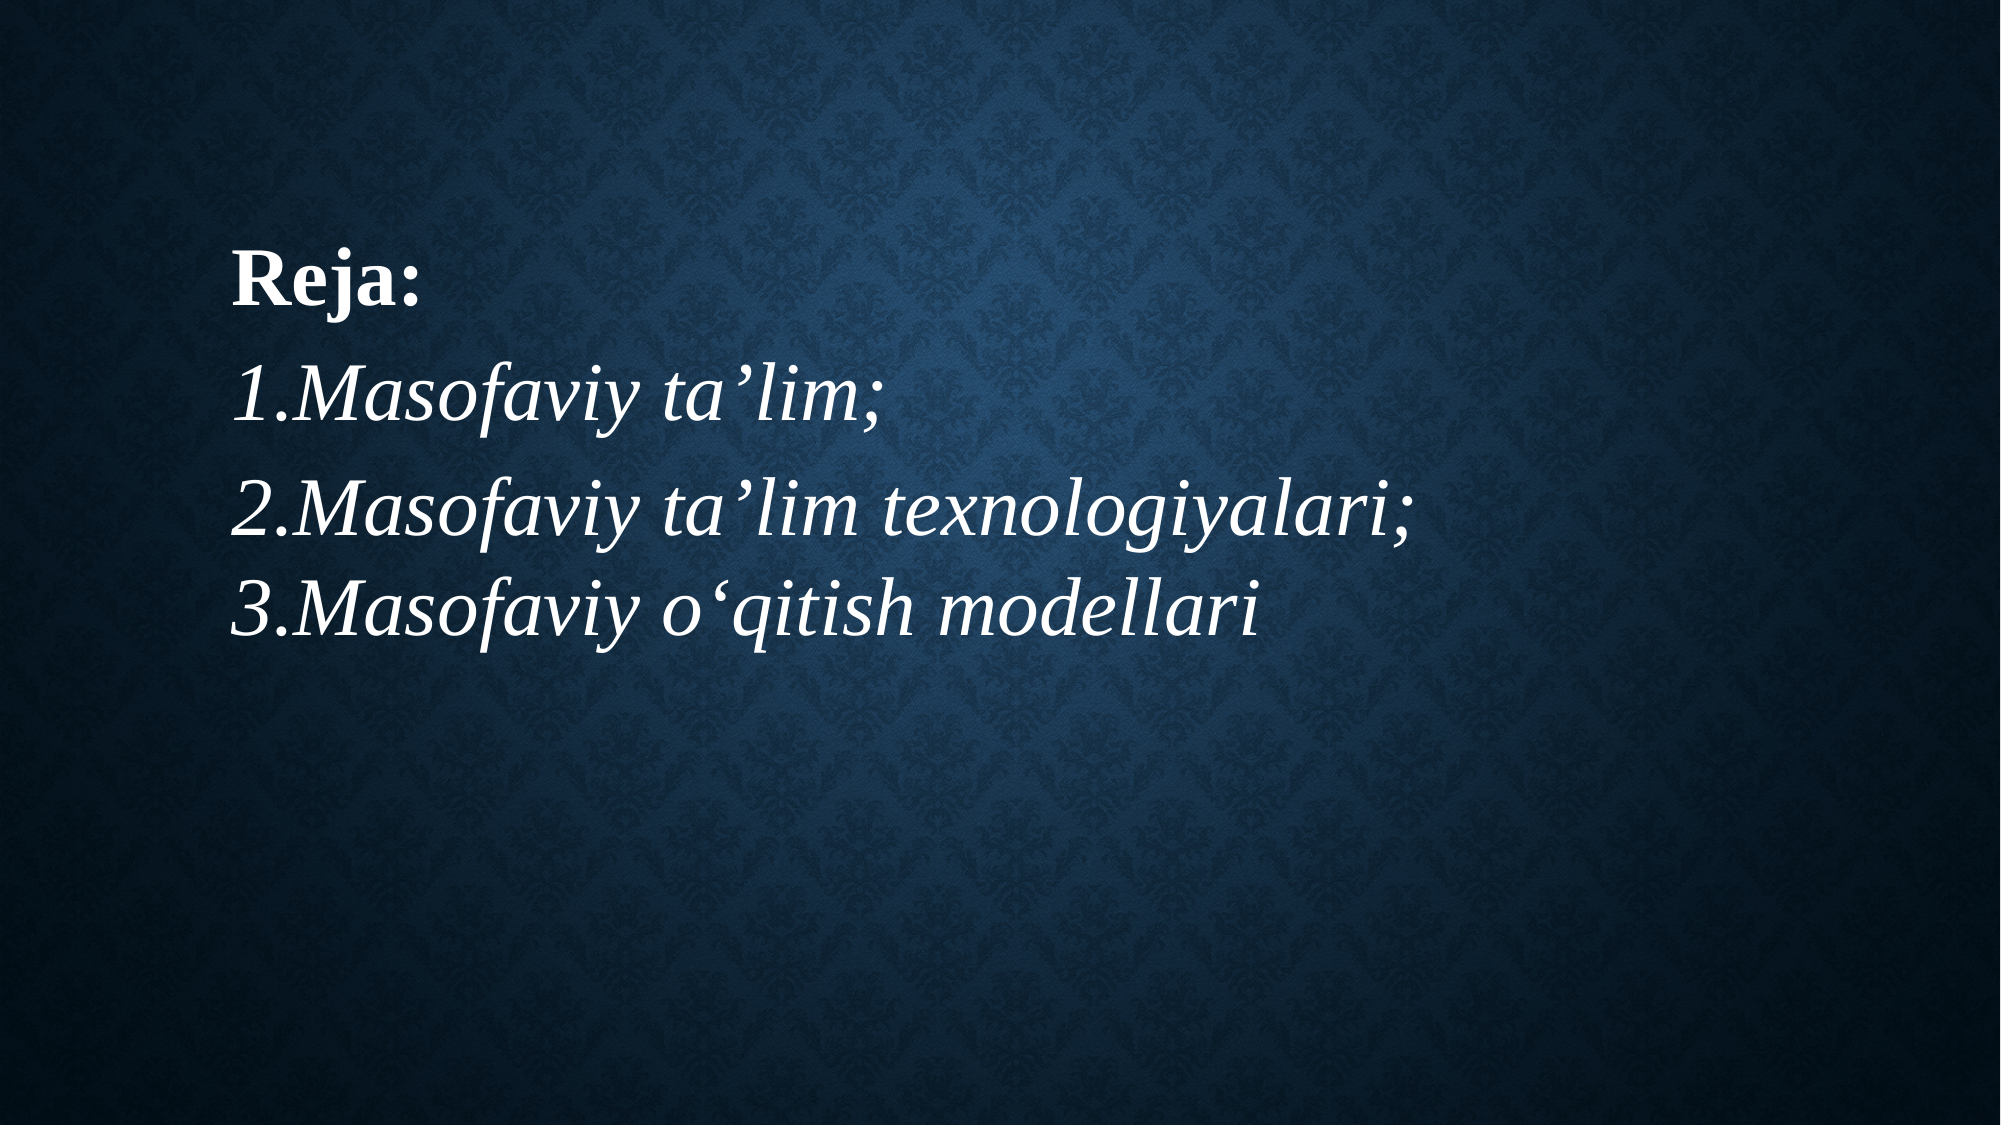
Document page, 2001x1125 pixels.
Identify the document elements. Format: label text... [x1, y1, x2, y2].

text_box Reja: 1.Masofaviy ta’lim; 2.Masofaviy ta’lim texnologiyalari; 3.Masofaviy oʻqitish modellari [216, 200, 1784, 660]
